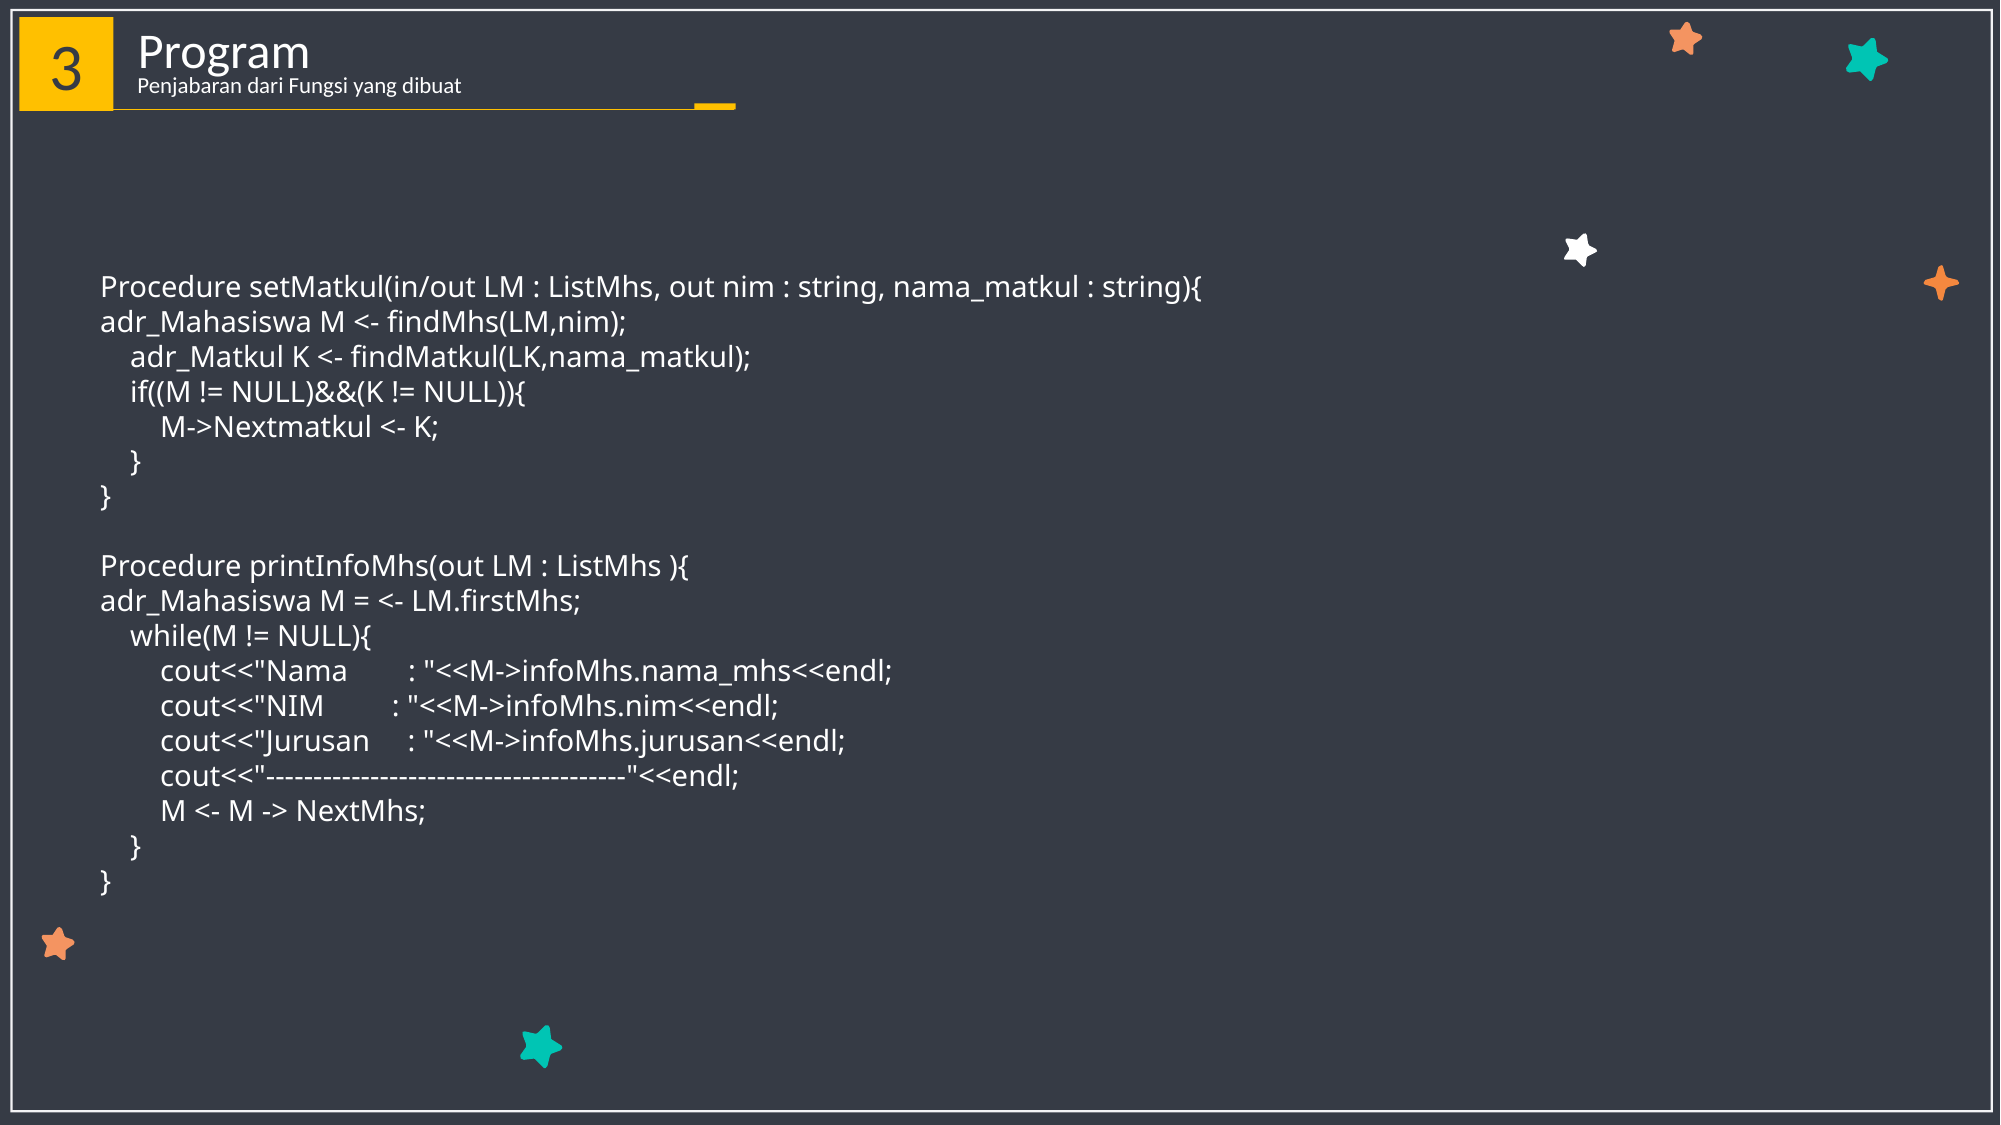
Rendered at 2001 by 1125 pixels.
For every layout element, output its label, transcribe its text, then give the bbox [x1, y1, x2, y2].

text_box [9, 8, 1994, 1114]
text_box [41, 927, 75, 961]
text_box [1669, 21, 1703, 55]
text_box 3 [18, 106, 114, 112]
text_box [1923, 265, 1960, 301]
text_box Penjabaran dari Fungsi yang dibuat [10, 63, 590, 106]
text_box Program [0, 4, 450, 87]
text_box [693, 102, 737, 110]
text_box [1564, 233, 1598, 267]
text_box [1846, 38, 1889, 81]
text_box [520, 1025, 563, 1069]
text_box Procedure setMatkul(in/out LM : ListMhs, out nim : string, nama_matkul : string){ adr_Mahasiswa M <- findMhs(LM,nim); adr_Matkul K <- findMatkul(LK,nama_matkul); if((M != NULL)&&(K != NULL)){ M->Nextmatkul <- K; } } Procedure printInfoMhs(out LM : ListMhs ){ adr_Mahasiswa M = <- LM.firstMhs; while(M != NULL){ cout<<"Nama : "<<M->infoMhs.nama_mhs<<endl; cout<<"NIM : "<<M->infoMhs.nim<<endl; cout<<"Jurusan : "<<M->infoMhs.jurusan<<endl; cout<<"--------------------------------------"<<endl; M <- M -> NextMhs; } } [85, 260, 1969, 905]
